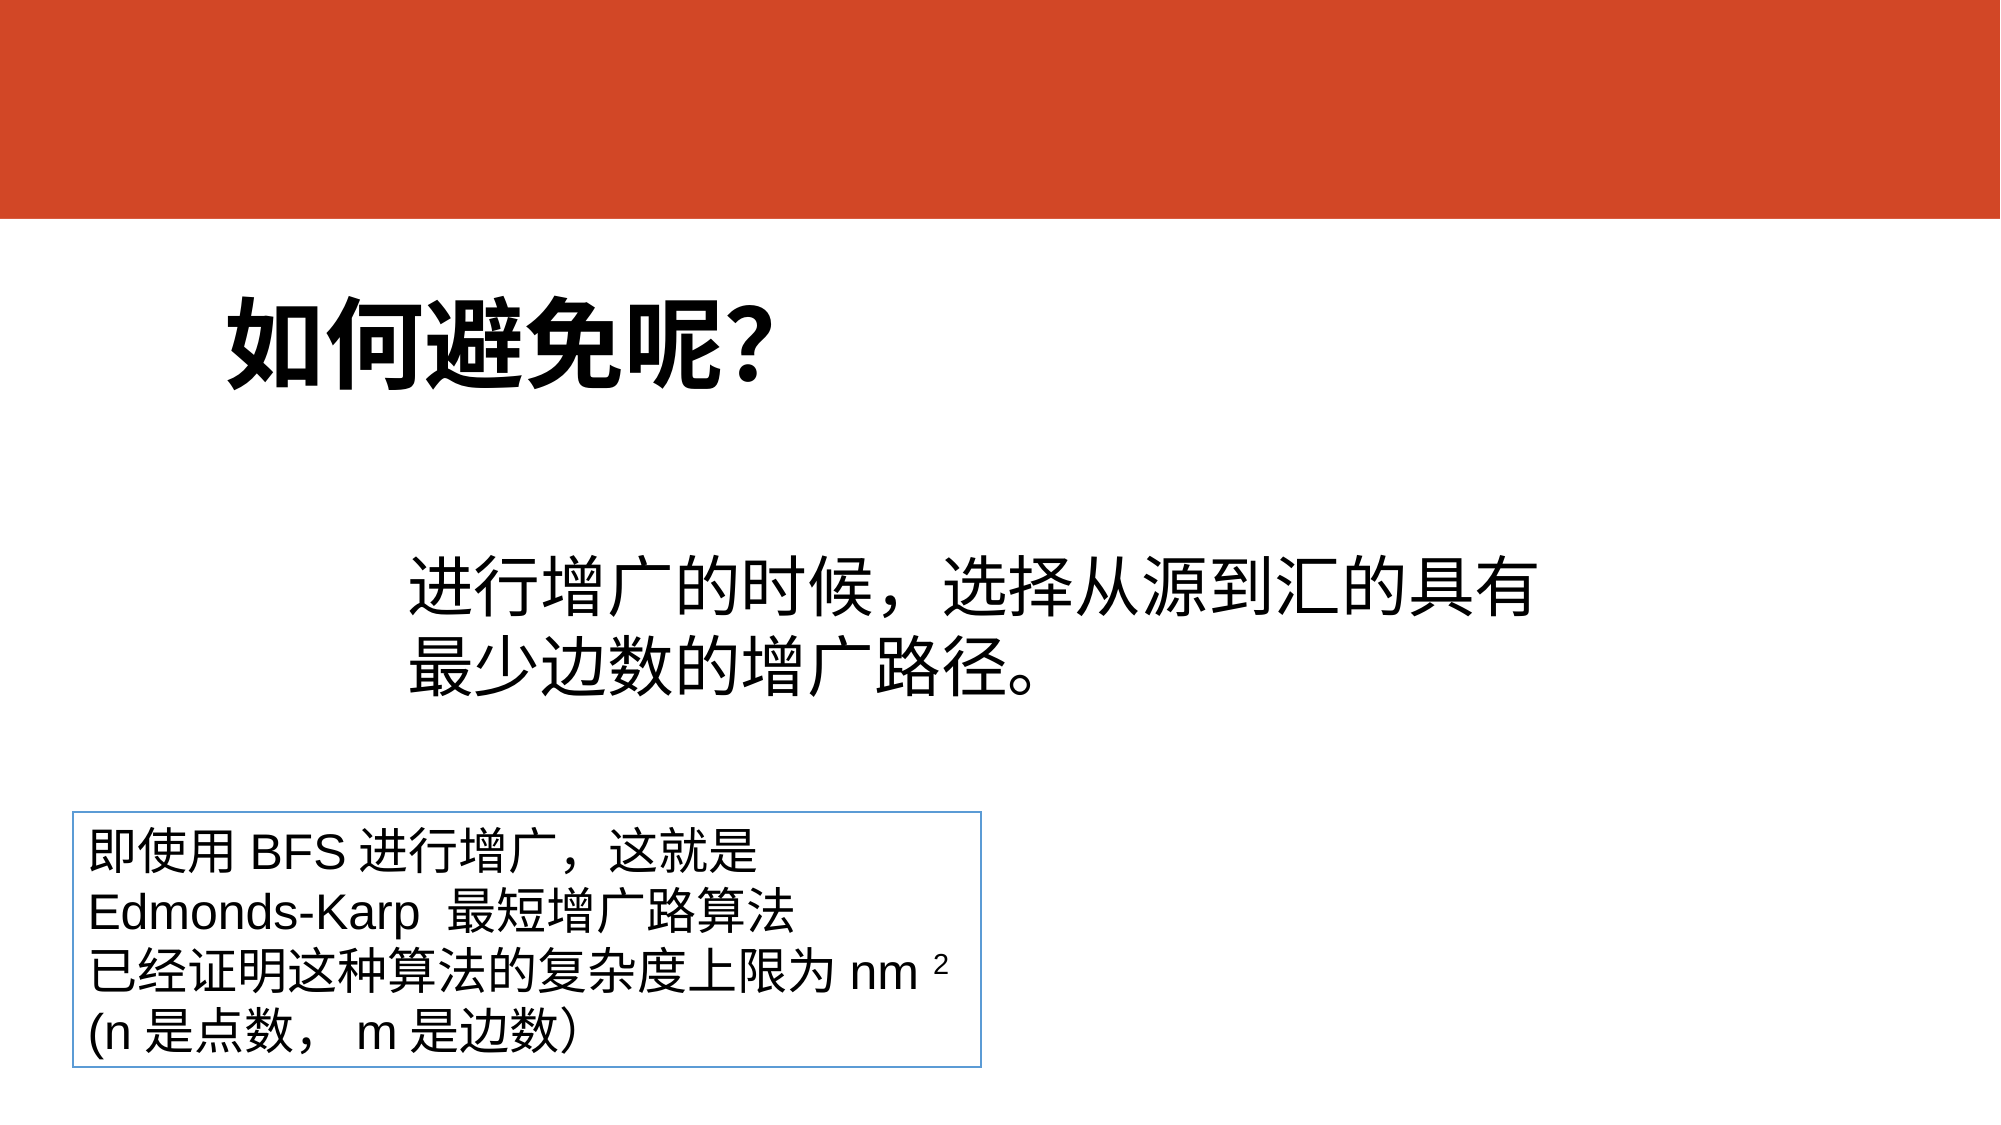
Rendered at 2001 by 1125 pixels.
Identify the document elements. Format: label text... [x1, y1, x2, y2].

text_box 如何避免呢？ [209, 274, 1123, 409]
text_box 进行增广的时候，选择从源到汇的具有最少边数的增广路径。 [392, 537, 1569, 713]
text_box 即使用BFS进行增广，这就是Edmonds-Karp 最短增广路算法 已经证明这种算法的复杂度上限为nm 2 (n是点数，m是边数） [72, 811, 982, 1068]
